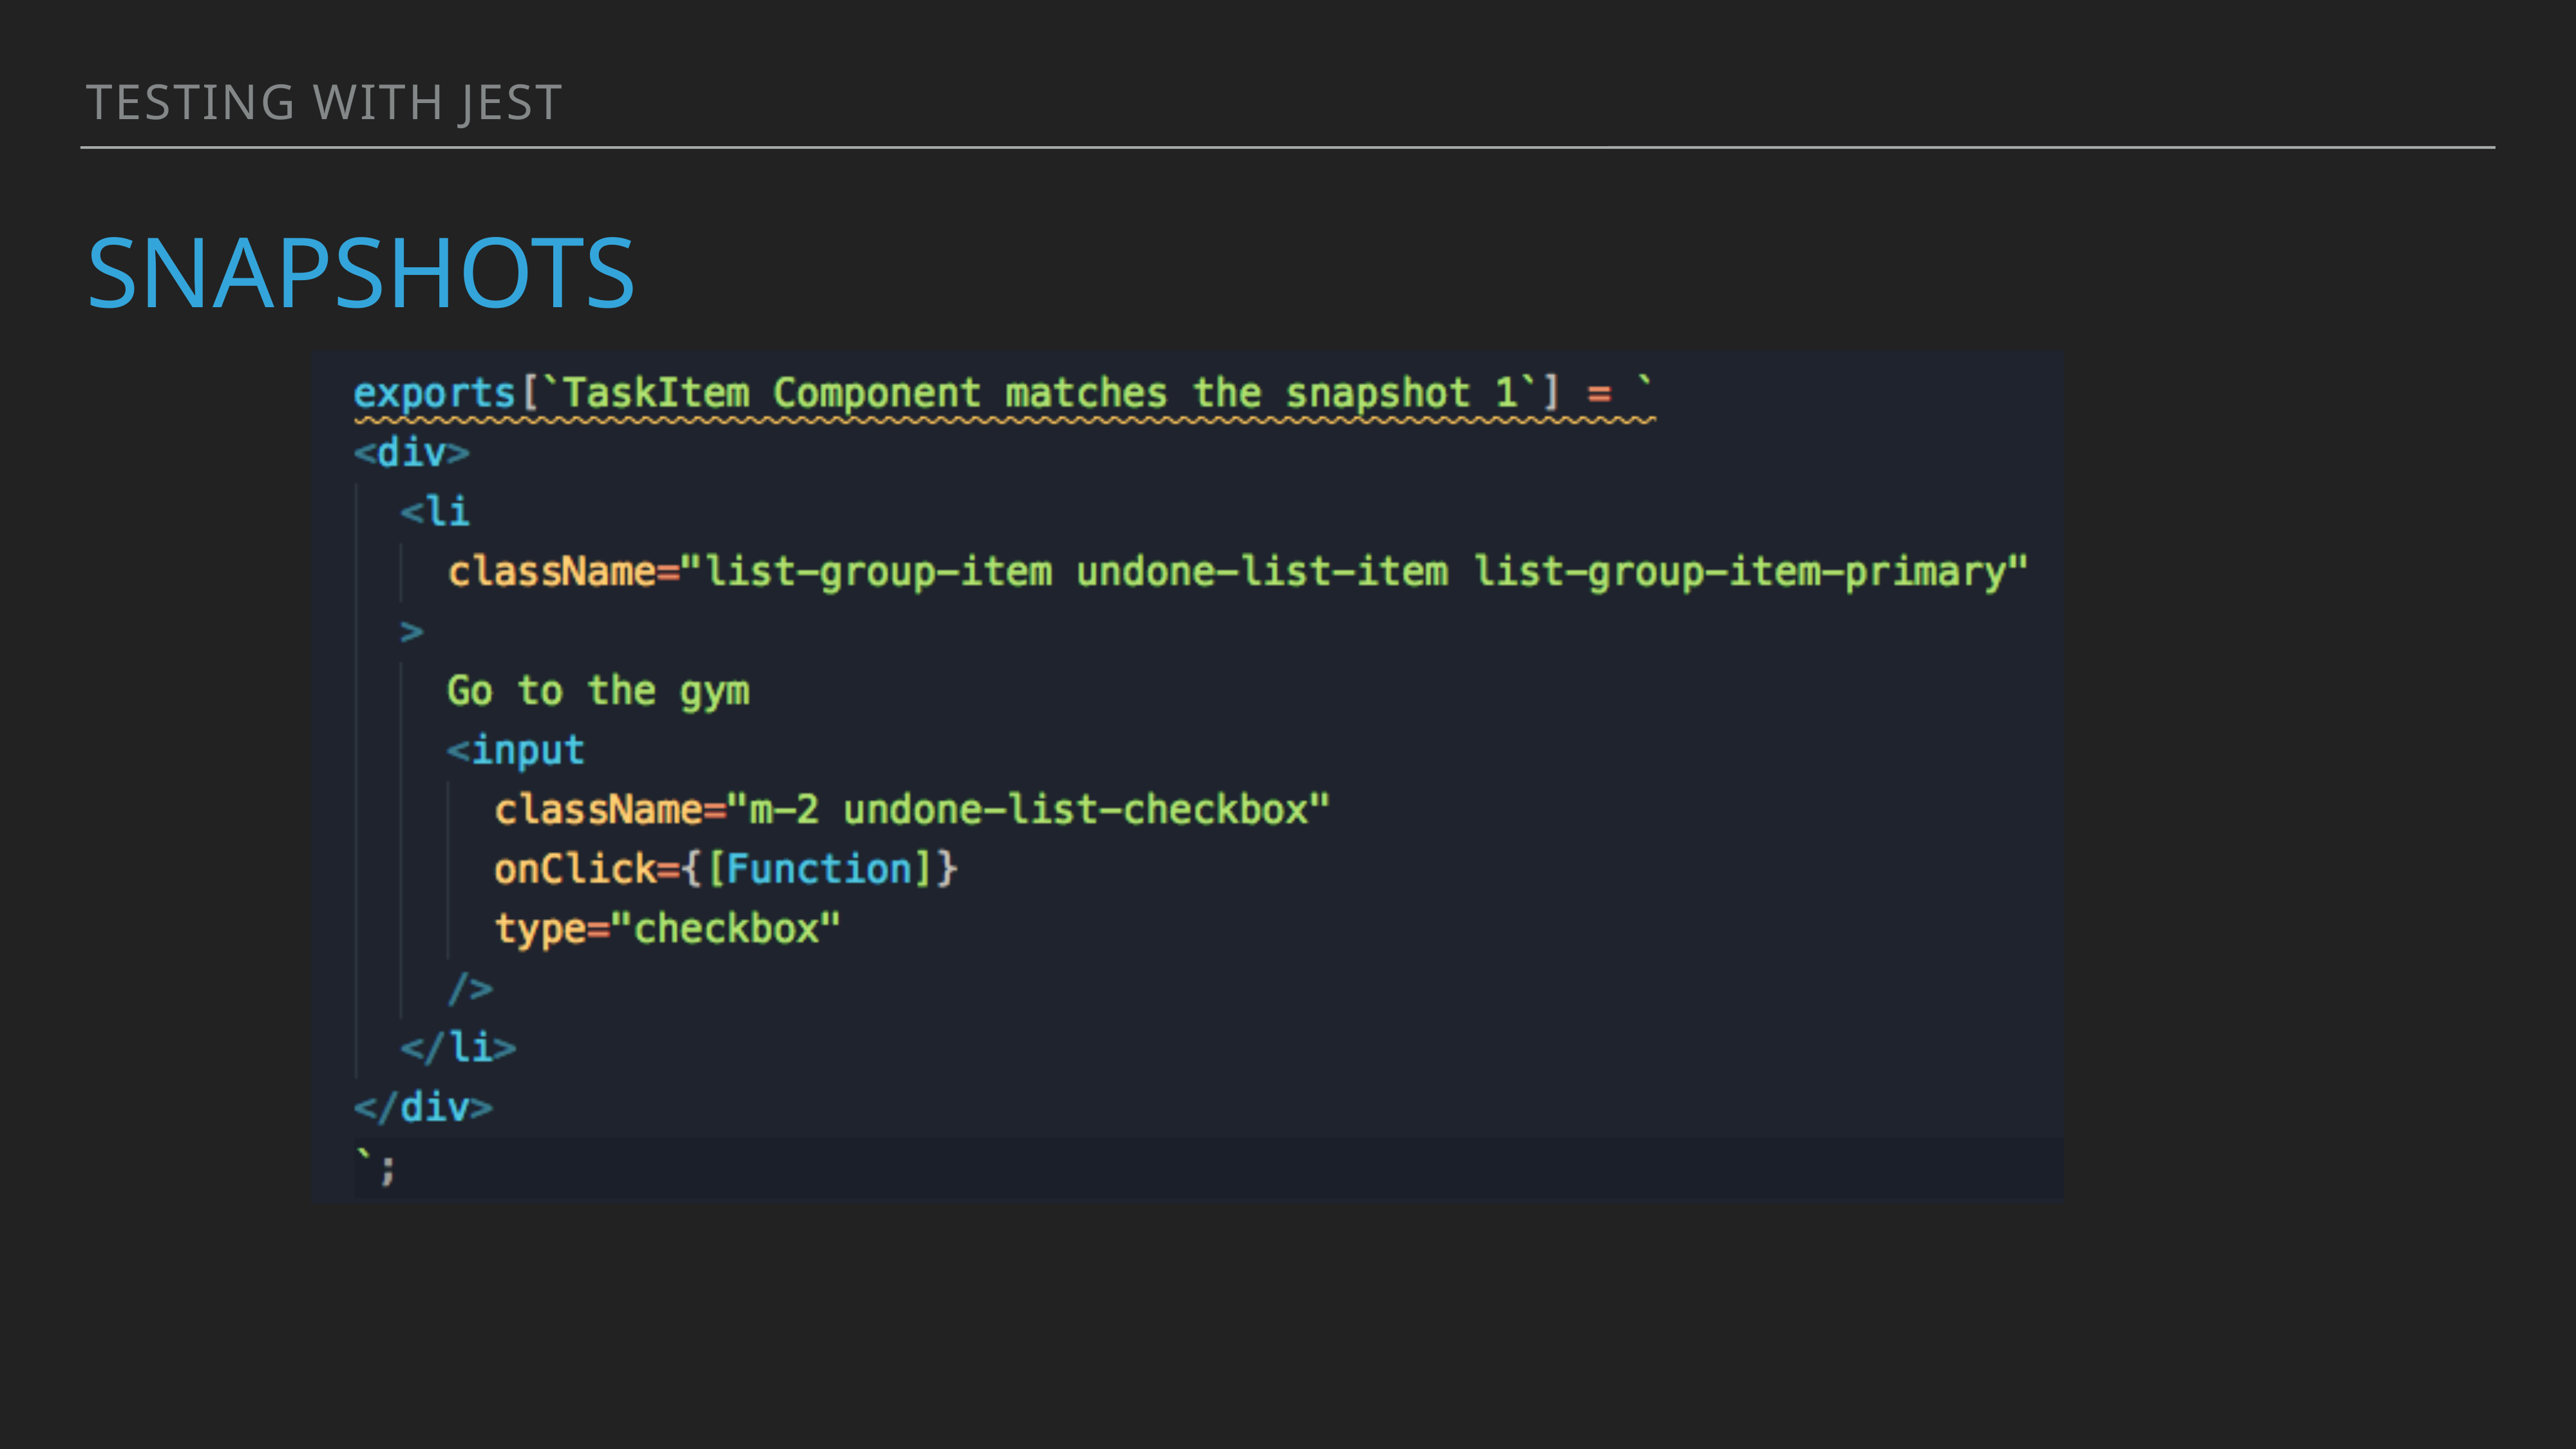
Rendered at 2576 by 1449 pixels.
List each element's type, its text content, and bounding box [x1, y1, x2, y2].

picture [310, 350, 2064, 1204]
title SNAPSHOTS [80, 227, 2496, 336]
list testing with JEST [80, 66, 2295, 135]
